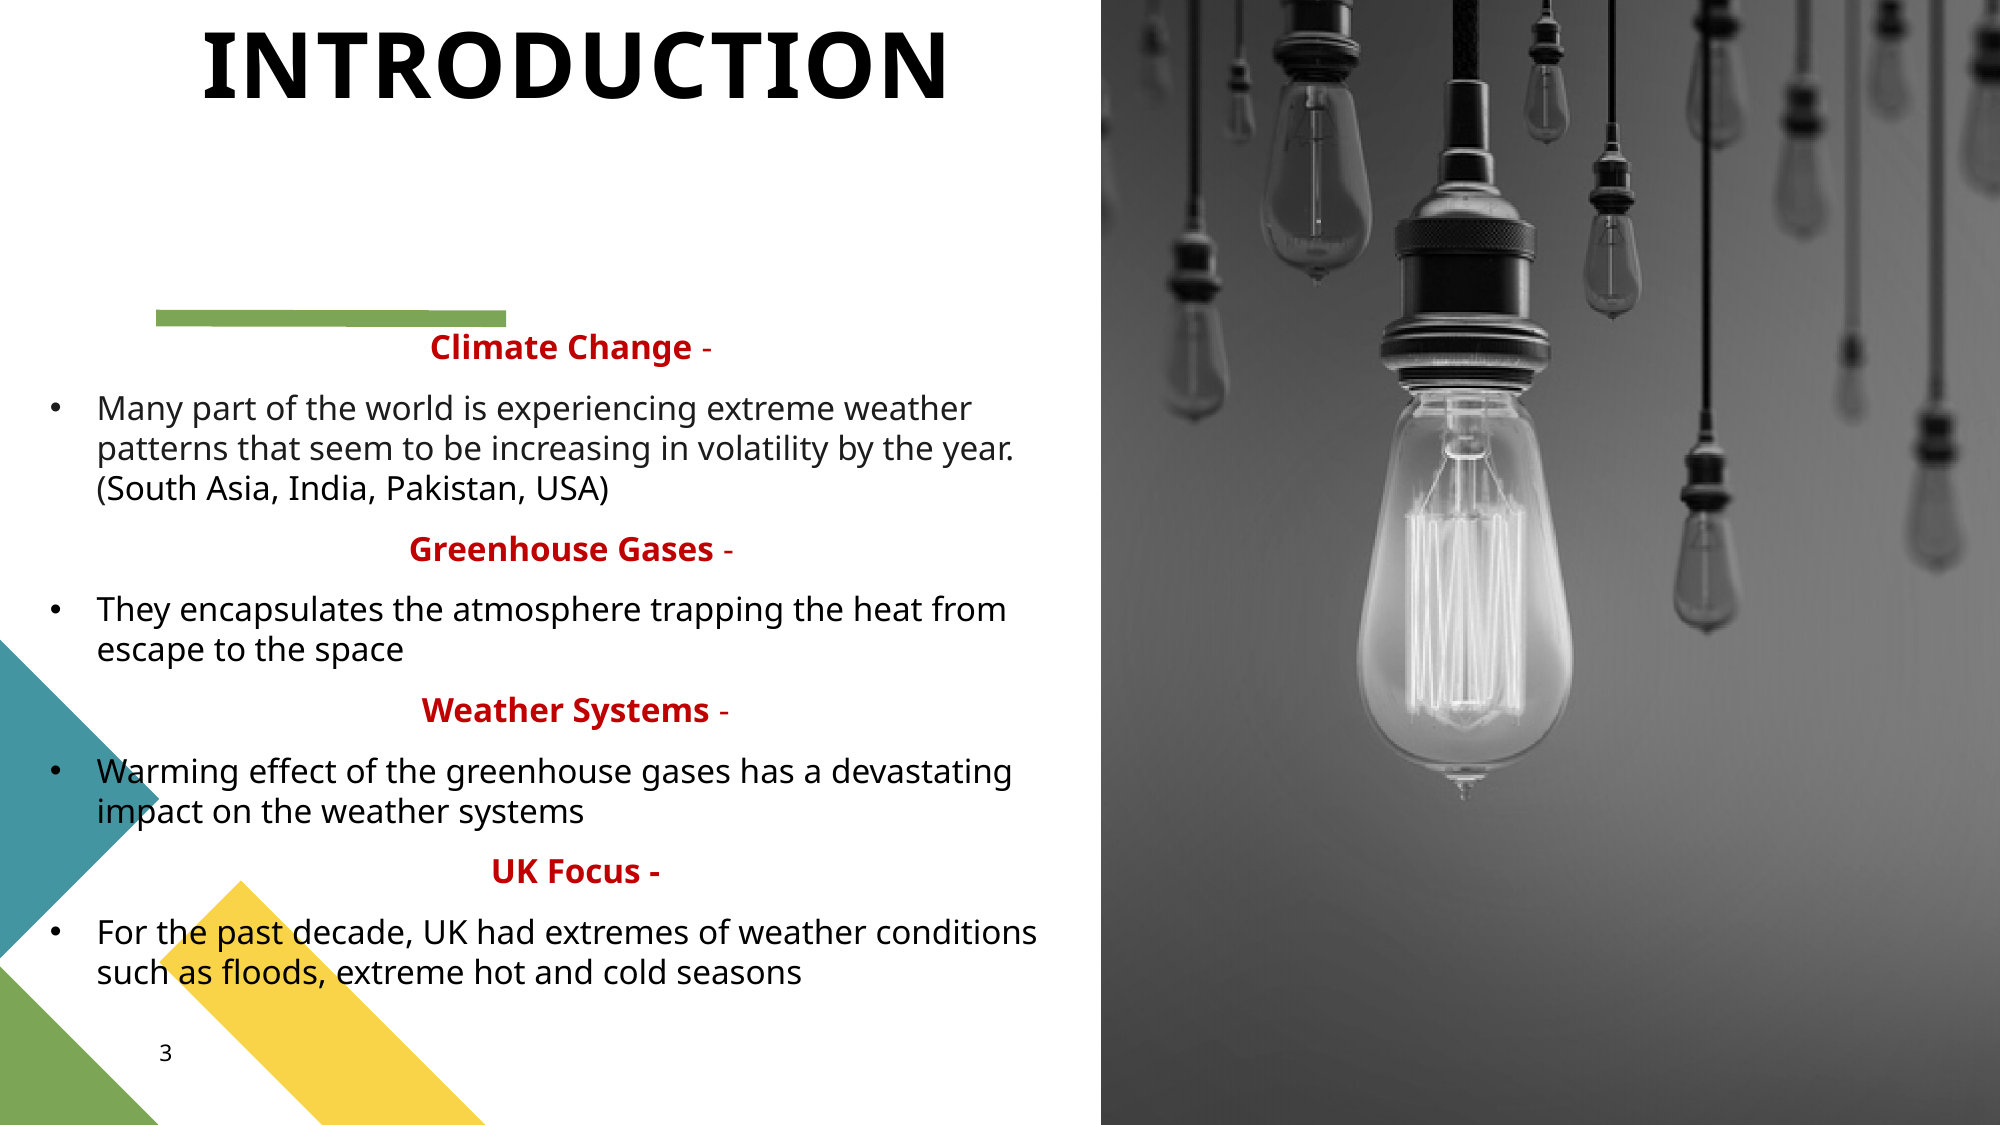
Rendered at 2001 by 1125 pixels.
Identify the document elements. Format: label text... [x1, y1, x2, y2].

title INTRODUCTION [202, 17, 1013, 118]
list Climate Change - Many part of the world is experiencing extreme weather patterns that seem to be increasing in volatility by the year. (South Asia, India, Pakistan, USA) Greenhouse Gases - They encapsulates the atmosphere trapping the heat from escape to the space Weather Systems - Warming effect of the greenhouse gases has a devastating impact on the weather systems UK Focus - For the past decade, UK had extremes of weather conditions such as floods, extreme hot and cold seasons [49, 326, 1101, 1080]
picture [1101, 0, 2000, 1125]
slide_number 3 [159, 1038, 246, 1080]
